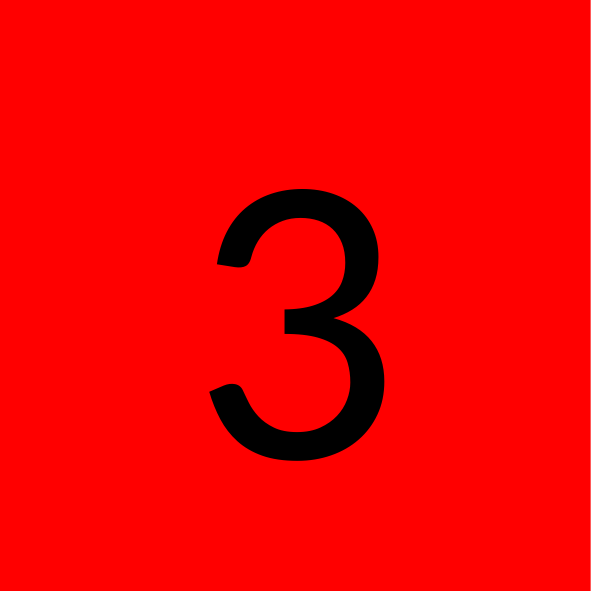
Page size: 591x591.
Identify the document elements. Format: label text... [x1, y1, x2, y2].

text_box 3 [175, 36, 416, 549]
